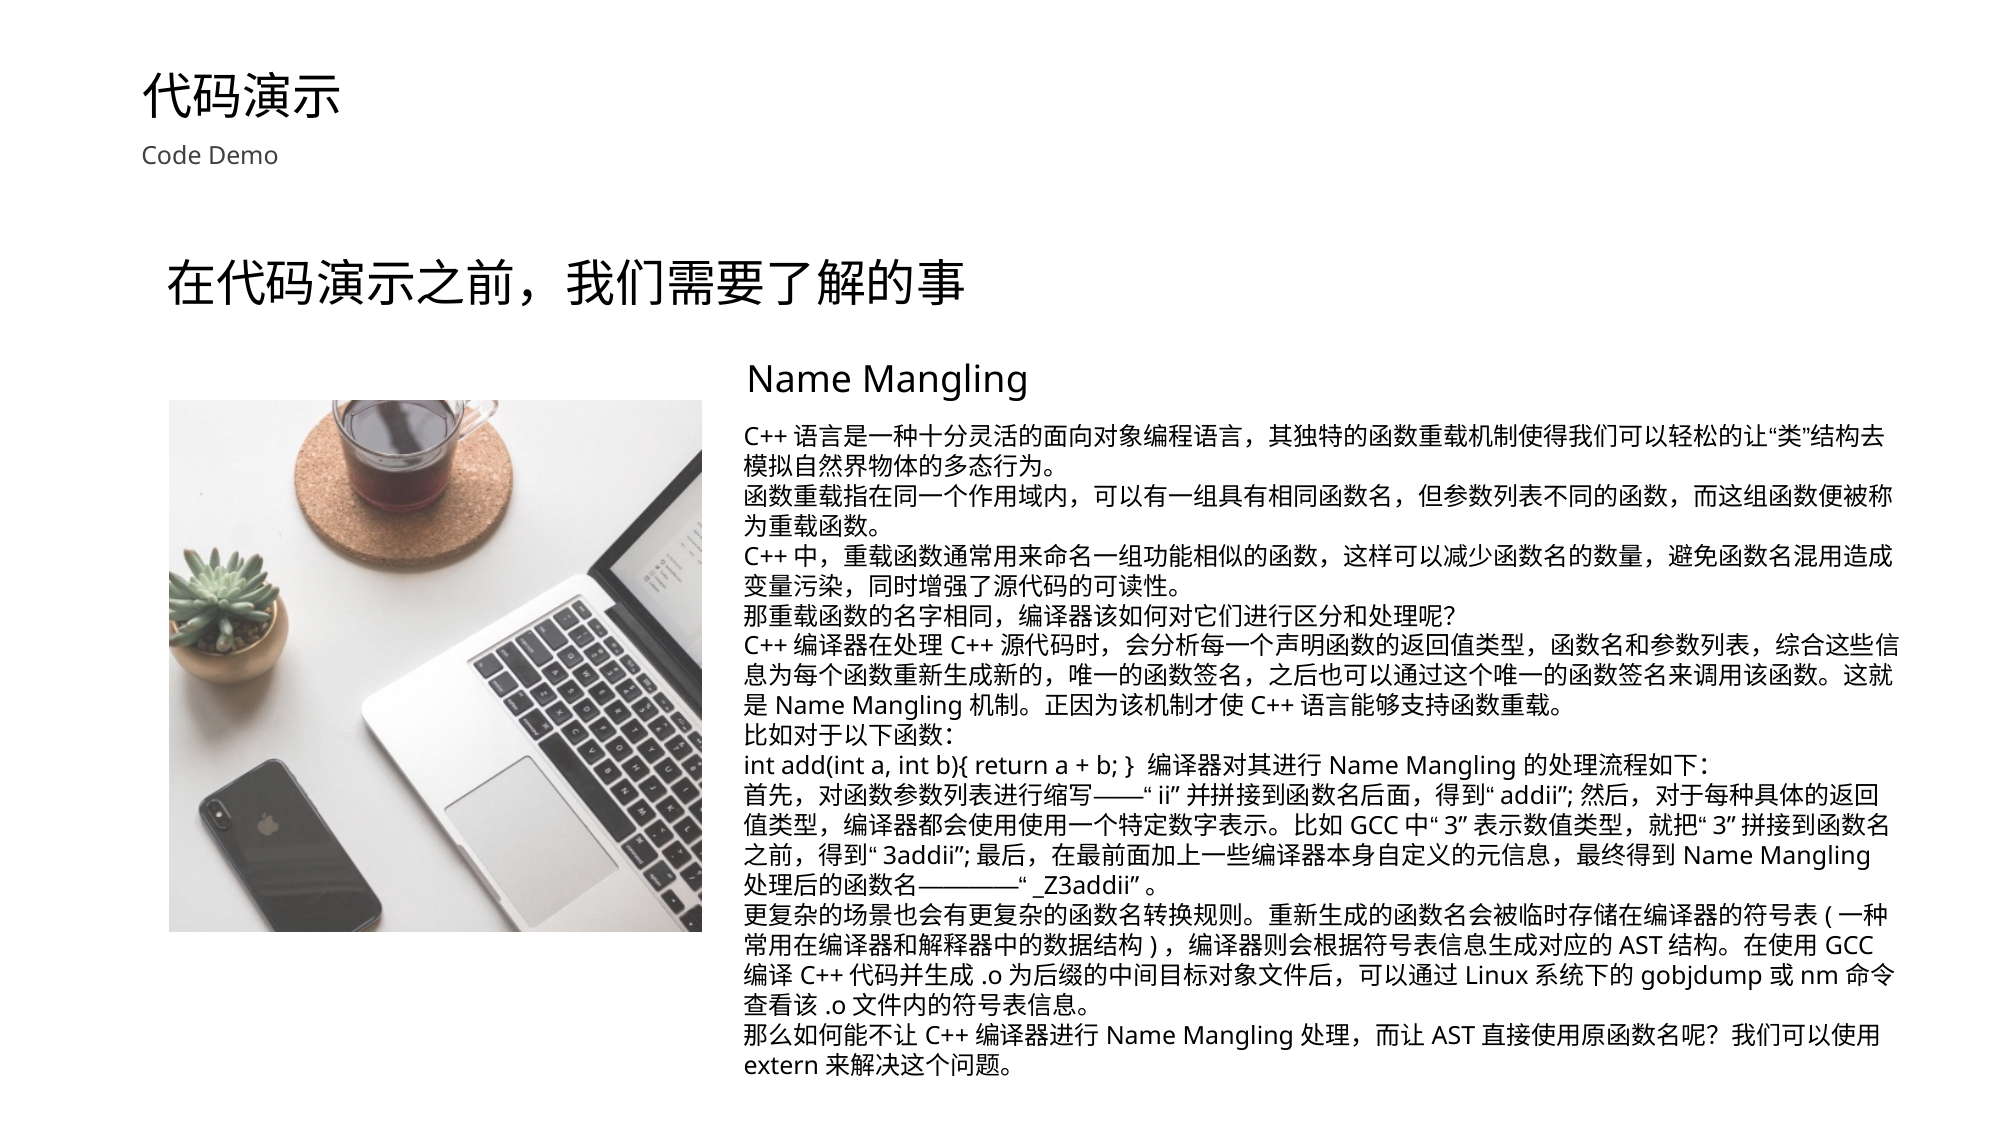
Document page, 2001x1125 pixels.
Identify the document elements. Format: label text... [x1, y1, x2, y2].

text_box 在代码演示之前，我们需要了解的事 [151, 243, 981, 319]
text_box Name Mangling [746, 345, 1119, 400]
text_box C++语言是一种十分灵活的面向对象编程语言，其独特的函数重载机制使得我们可以轻松的让“类”结构去模拟自然界物体的多态行为。 函数重载指在同一个作用域内，可以有一组具有相同函数名，但参数列表不同的函数，而这组函数便被称为重载函数。 C++中，重载函数通常用来命名一组功能相似的函数，这样可以减少函数名的数量，避免函数名混用造成变量污染，同时增强了源代码的可读性。 那重载函数的名字相同，编译器该如何对它们进行区分和处理呢？ C++编译器在处理C++源代码时，会分析每一个声明函数的返回值类型，函数名和参数列表，综合这些信息为每个函数重新生成新的，唯一的函数签名，之后也可以通过这个唯一的函数签名来调用该函数。这就是Name Mangling机制。正因为该机制才使C++语言能够支持函数重载。 比如对于以下函数： int add(int a, int b){ return a + b; } 编译器对其进行Name Mangling的处理流程如下： 首先，对函数参数列表进行缩写——“ii”并拼接到函数名后面，得到“addii”;然后，对于每种具体的返回值类型，编译器都会使用使用一个特定数字表示。比如GCC中“3”表示数值类型，就把“3”拼接到函数名之前，得到“3addii”;最后，在最前面加上一些编译器本身自定义的元信息，最终得到Name Mangling处理后的函数名————“_Z3addii”。 更复杂的场景也会有更复杂的函数名转换规则。重新生成的函数名会被临时存储在编译器的符号表(一种常用在编译器和解释器中的数据结构)，编译器则会根据符号表信息生成对应的AST结构。在使用GCC编译C++代码并生成.o为后缀的中间目标对象文件后，可以通过Linux系统下的gobjdump或nm命令查看该.o文件内的符号表信息。 那么如何能不让C++编译器进行Name Mangling处理，而让AST直接使用原函数名呢？我们可以使用extern来解决这个问题。 [728, 413, 1917, 1087]
text_box Code Demo [126, 123, 771, 177]
text_box 代码演示 [127, 57, 605, 123]
picture [169, 400, 702, 932]
